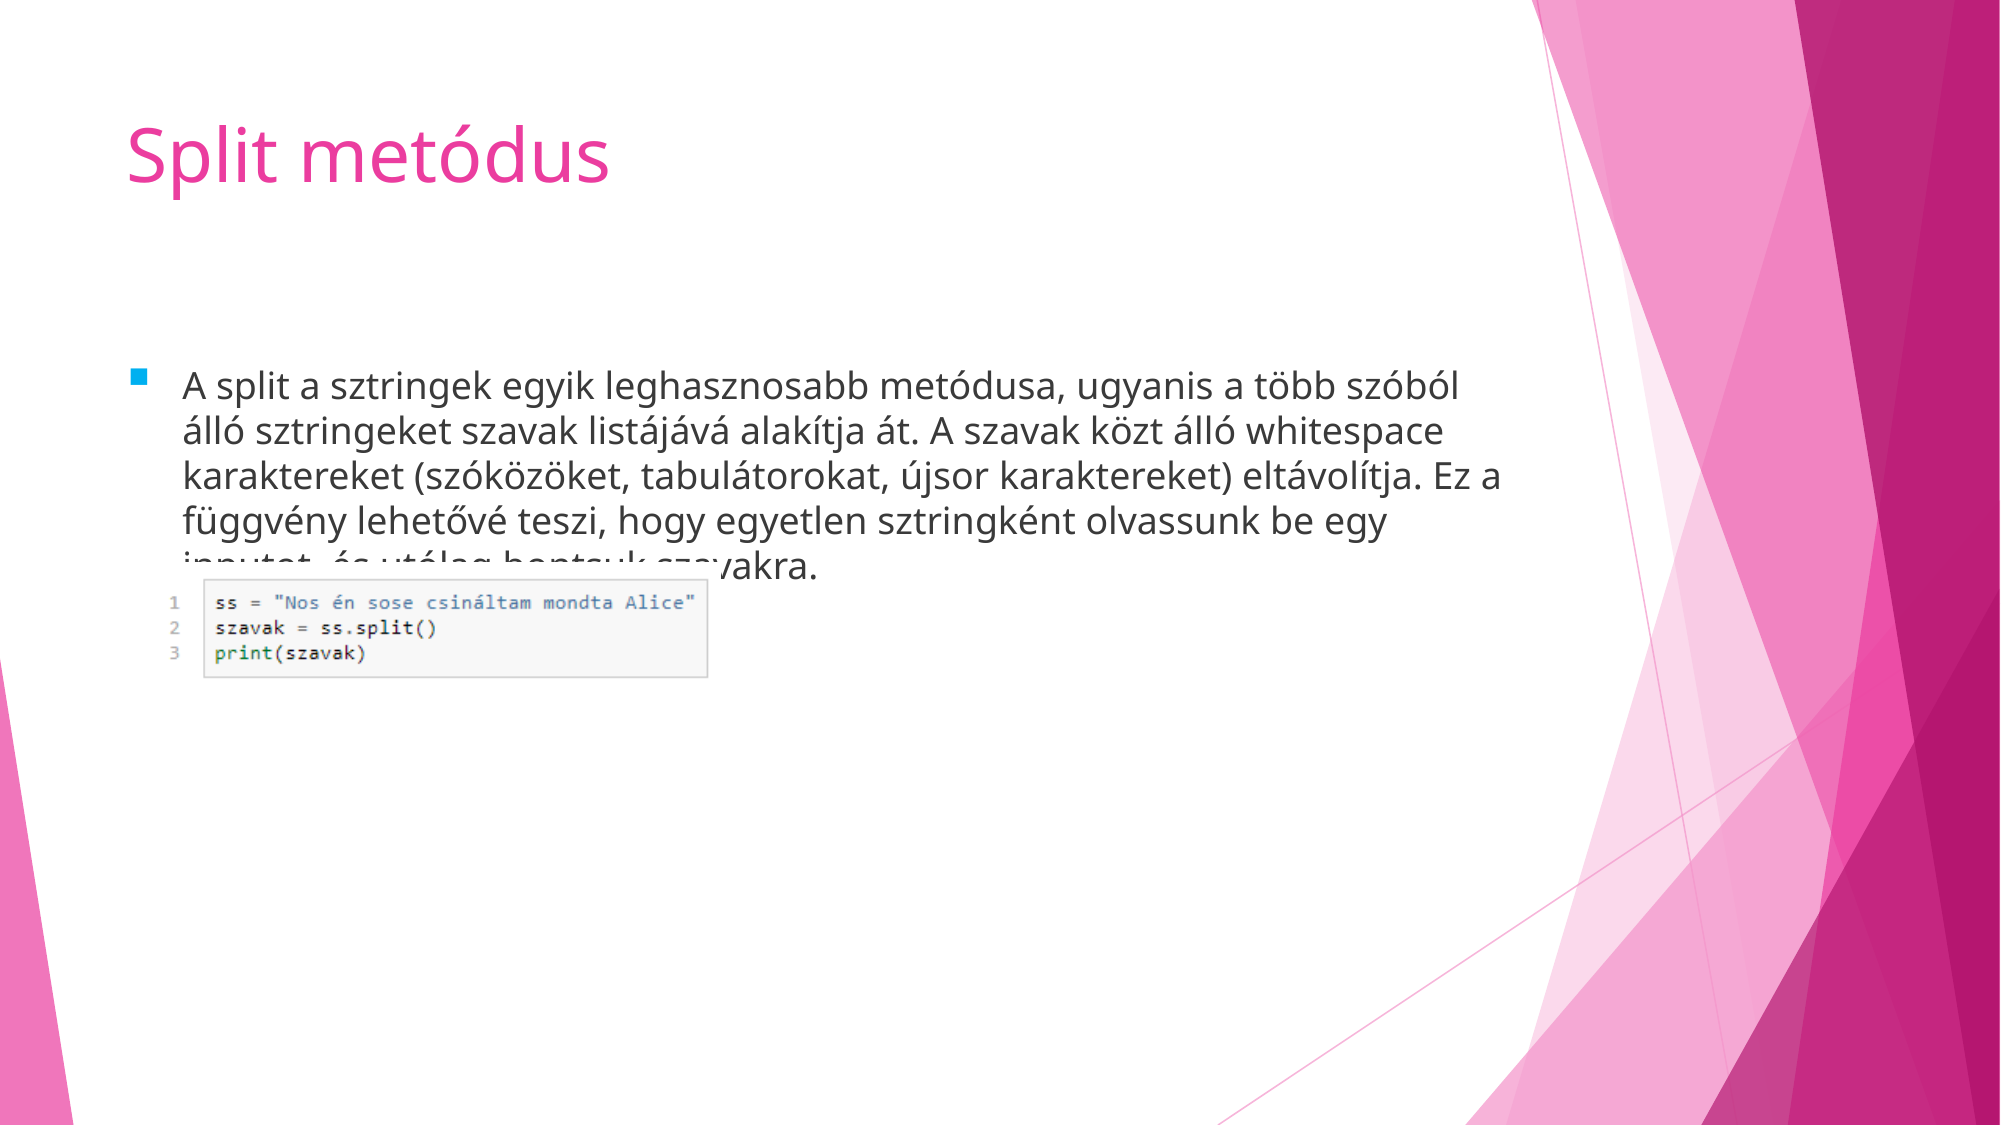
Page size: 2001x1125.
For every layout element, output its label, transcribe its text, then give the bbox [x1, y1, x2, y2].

list A split a sztringek egyik leghasznosabb metódusa, ugyanis a több szóból álló sztringeket szavak listájává alakítja át. A szavak közt álló whitespace karaktereket (szóközöket, tabulátorokat, újsor karaktereket) eltávolítja. Ez a függvény lehetővé teszi, hogy egyetlen sztringként olvassunk be egy inputot, és utólag bontsuk szavakra. [111, 354, 1522, 992]
picture [151, 562, 721, 694]
title Split metódus [111, 99, 1522, 317]
